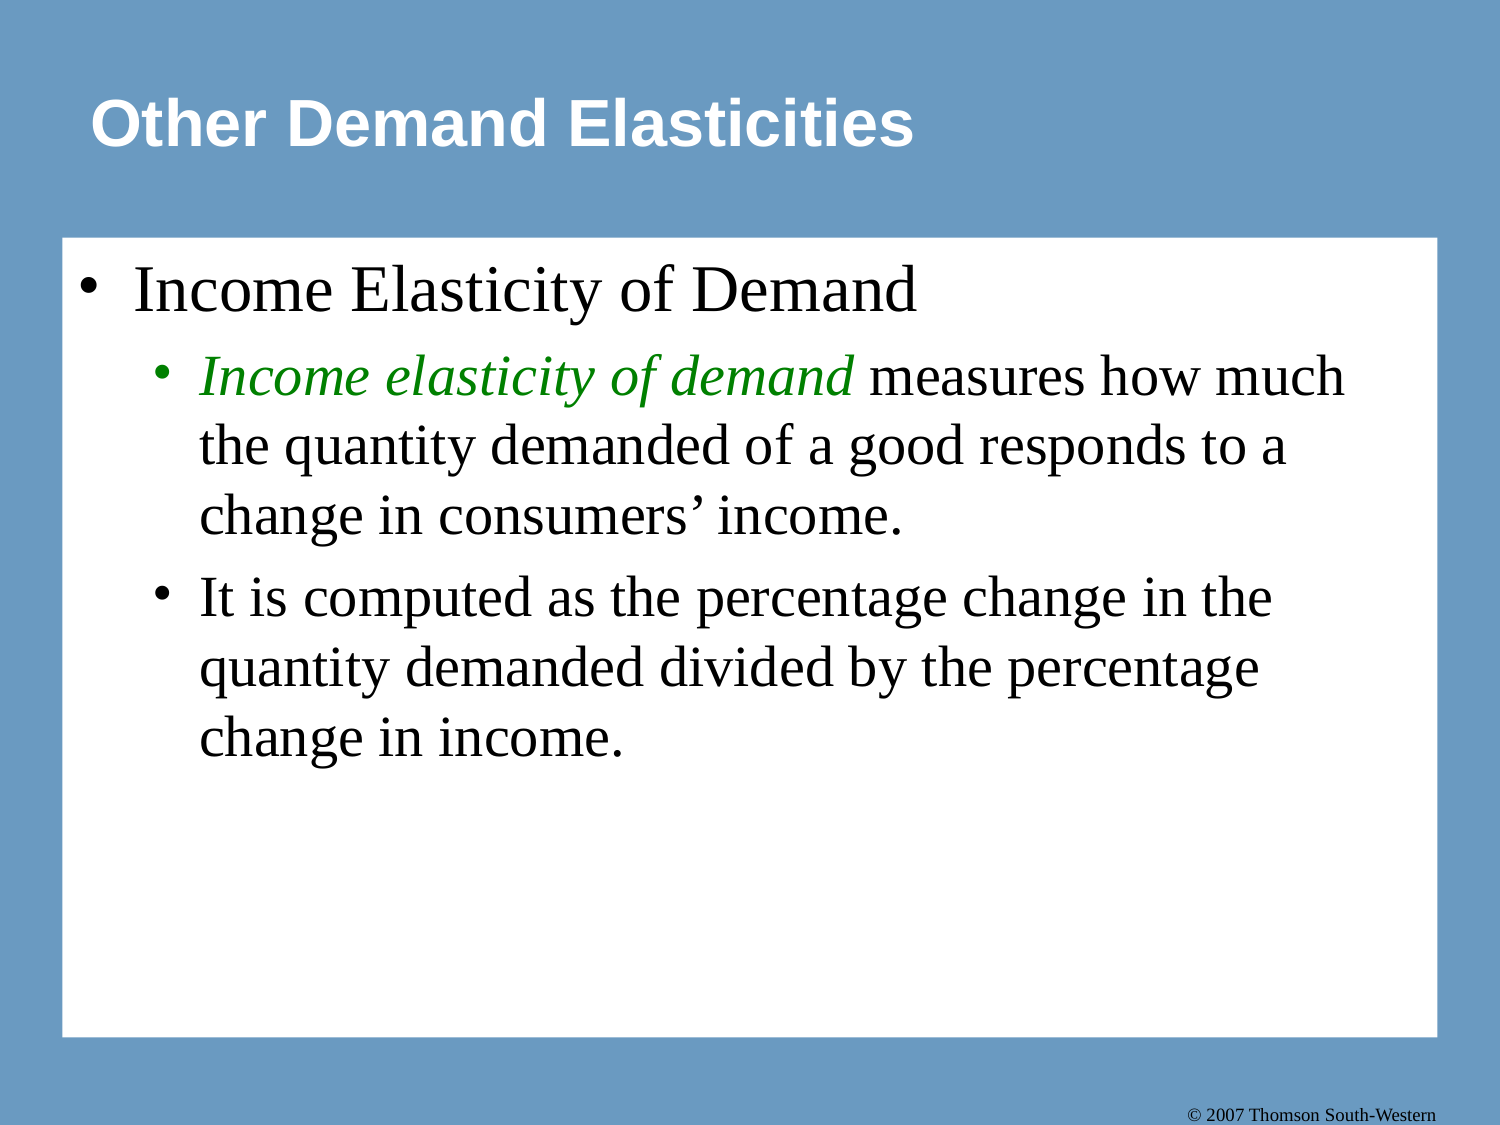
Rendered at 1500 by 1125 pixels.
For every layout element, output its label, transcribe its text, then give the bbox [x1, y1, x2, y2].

title Other Demand Elasticities [75, 24, 1450, 225]
list Income Elasticity of Demand Income elasticity of demand measures how much the quantity demanded of a good responds to a change in consumers’ income. It is computed as the percentage change in the quantity demanded divided by the percentage change in income. [62, 237, 1438, 1038]
